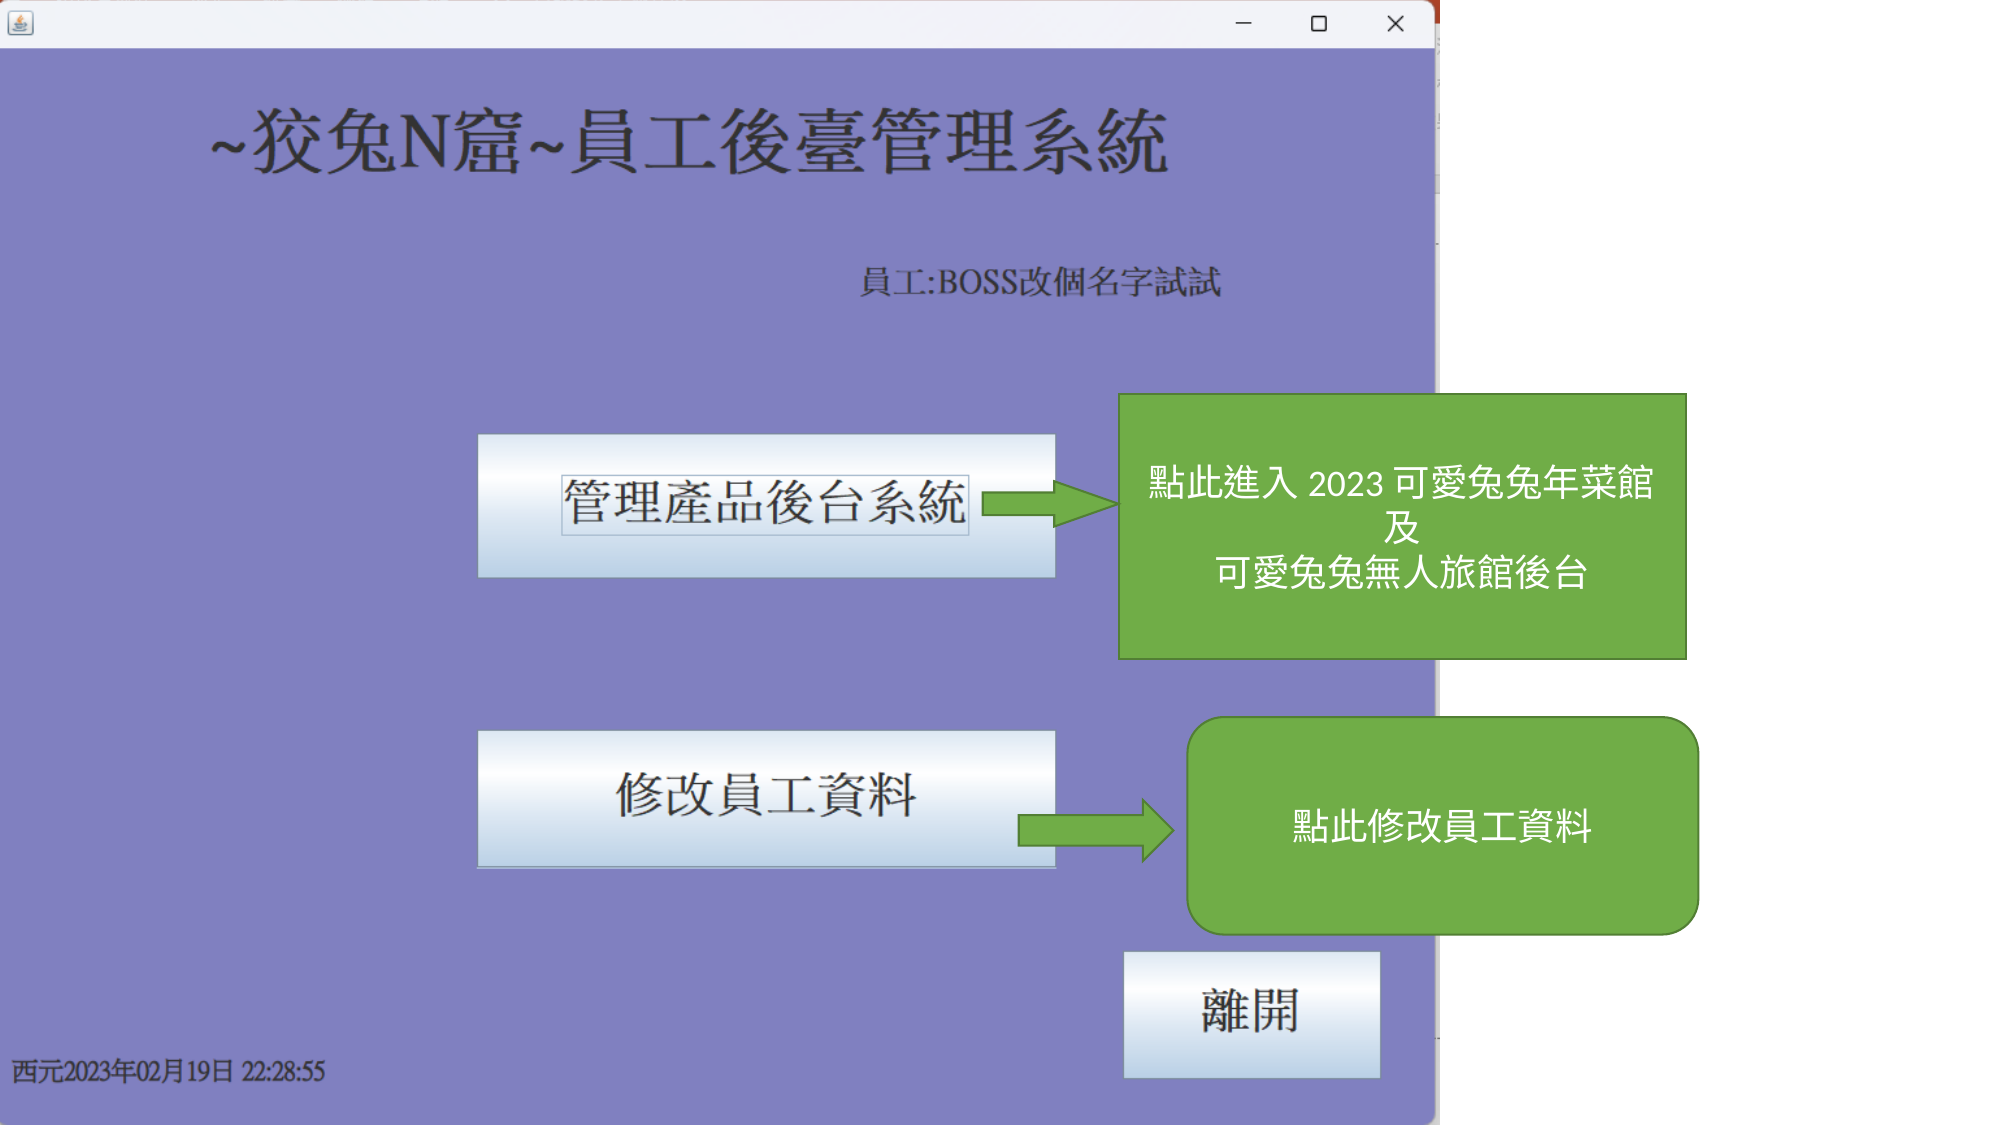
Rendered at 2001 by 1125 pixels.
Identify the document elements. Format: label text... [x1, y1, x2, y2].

text_box 點此進入2023可愛兔兔年菜館 及 可愛兔兔無人旅館後台 [1440, 393, 1687, 660]
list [0, 0, 1440, 1125]
text_box 點此修改員工資料 [1440, 716, 1700, 936]
